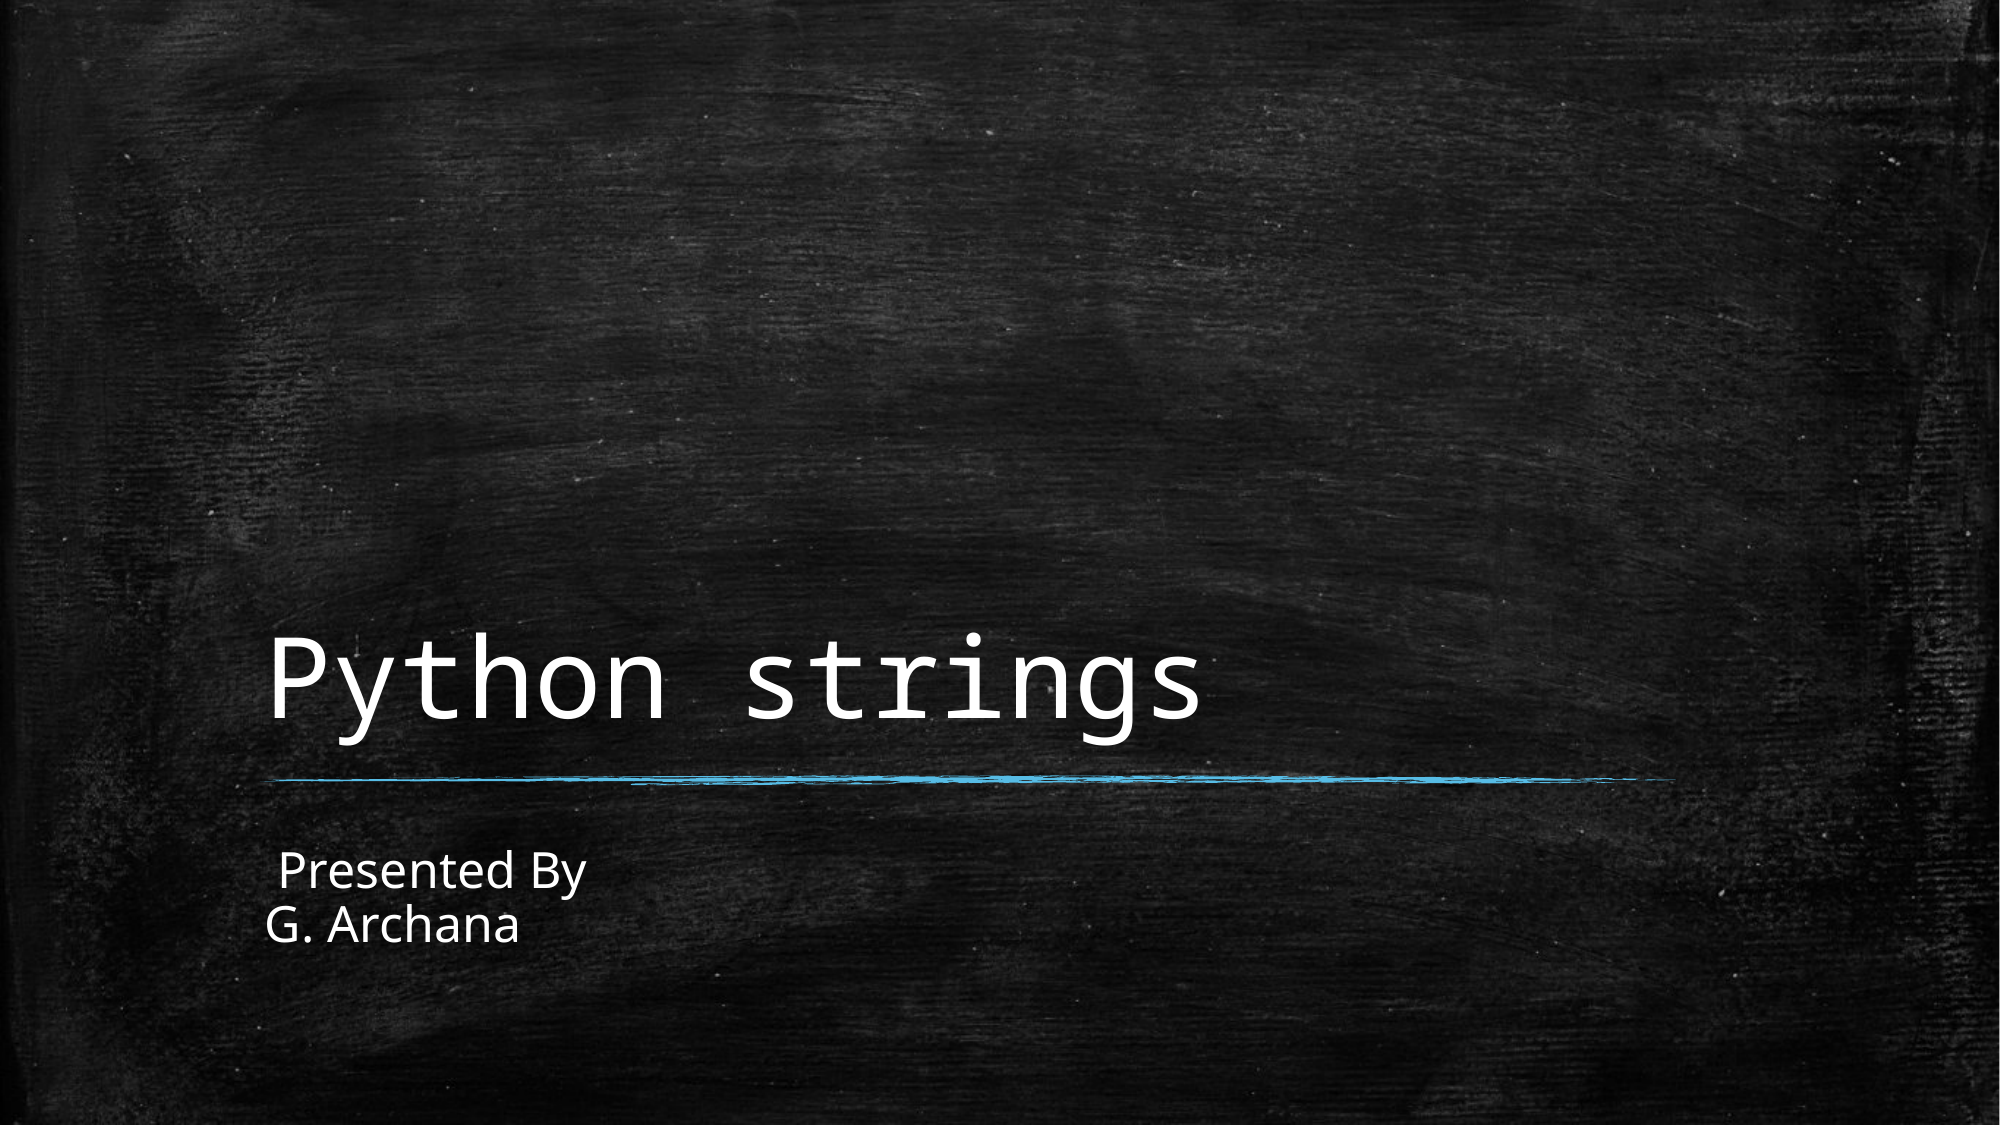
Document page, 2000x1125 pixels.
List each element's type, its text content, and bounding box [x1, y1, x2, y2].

title Python strings [249, 312, 1750, 750]
subtitle Presented By G. Archana [249, 837, 1750, 1013]
